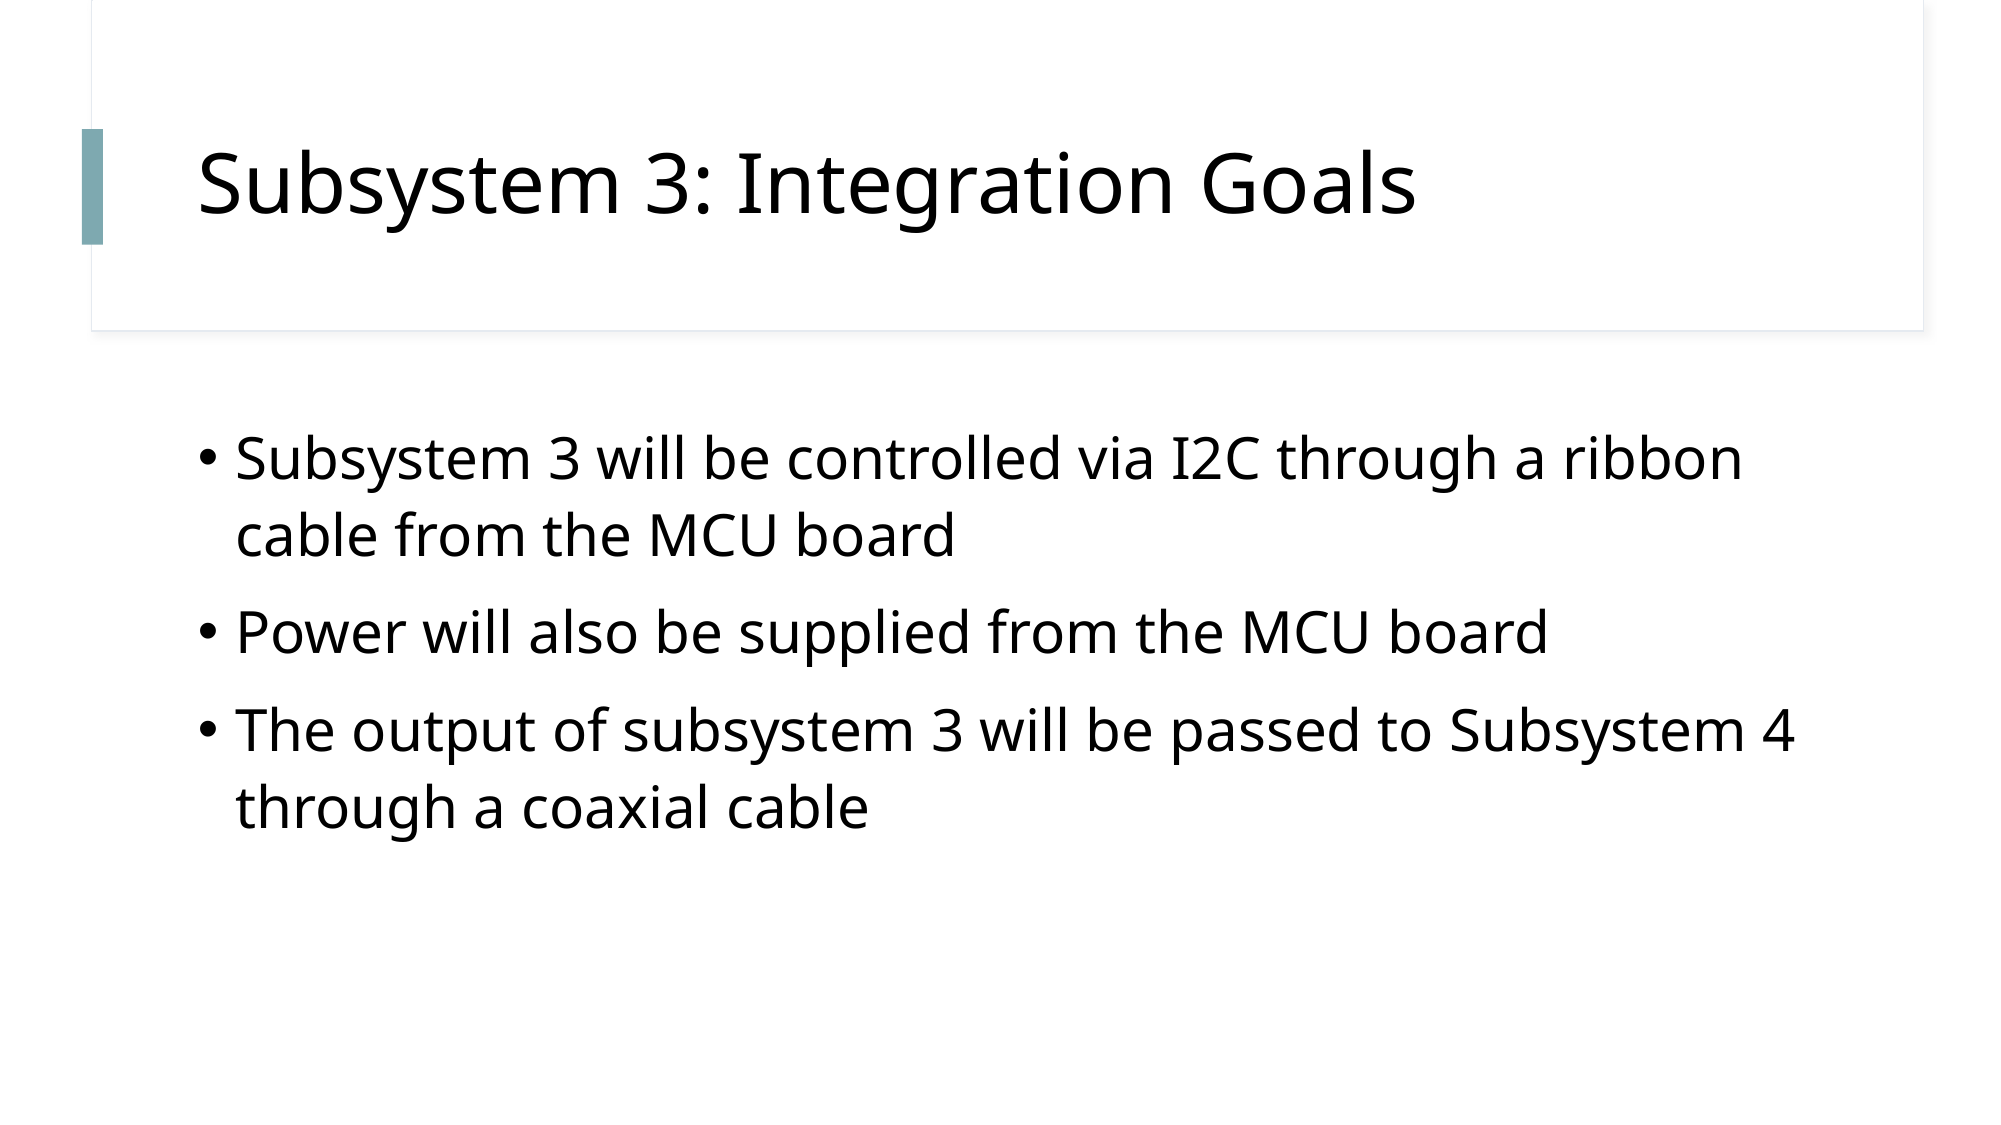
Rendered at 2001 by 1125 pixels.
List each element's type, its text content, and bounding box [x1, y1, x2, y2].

list Subsystem 3 will be controlled via I2C through a ribbon cable from the MCU board Power will also be supplied from the MCU board The output of subsystem 3 will be passed to Subsystem 4 through a coaxial cable [183, 406, 1851, 1013]
title Subsystem 3: Integration Goals [183, 90, 1851, 284]
